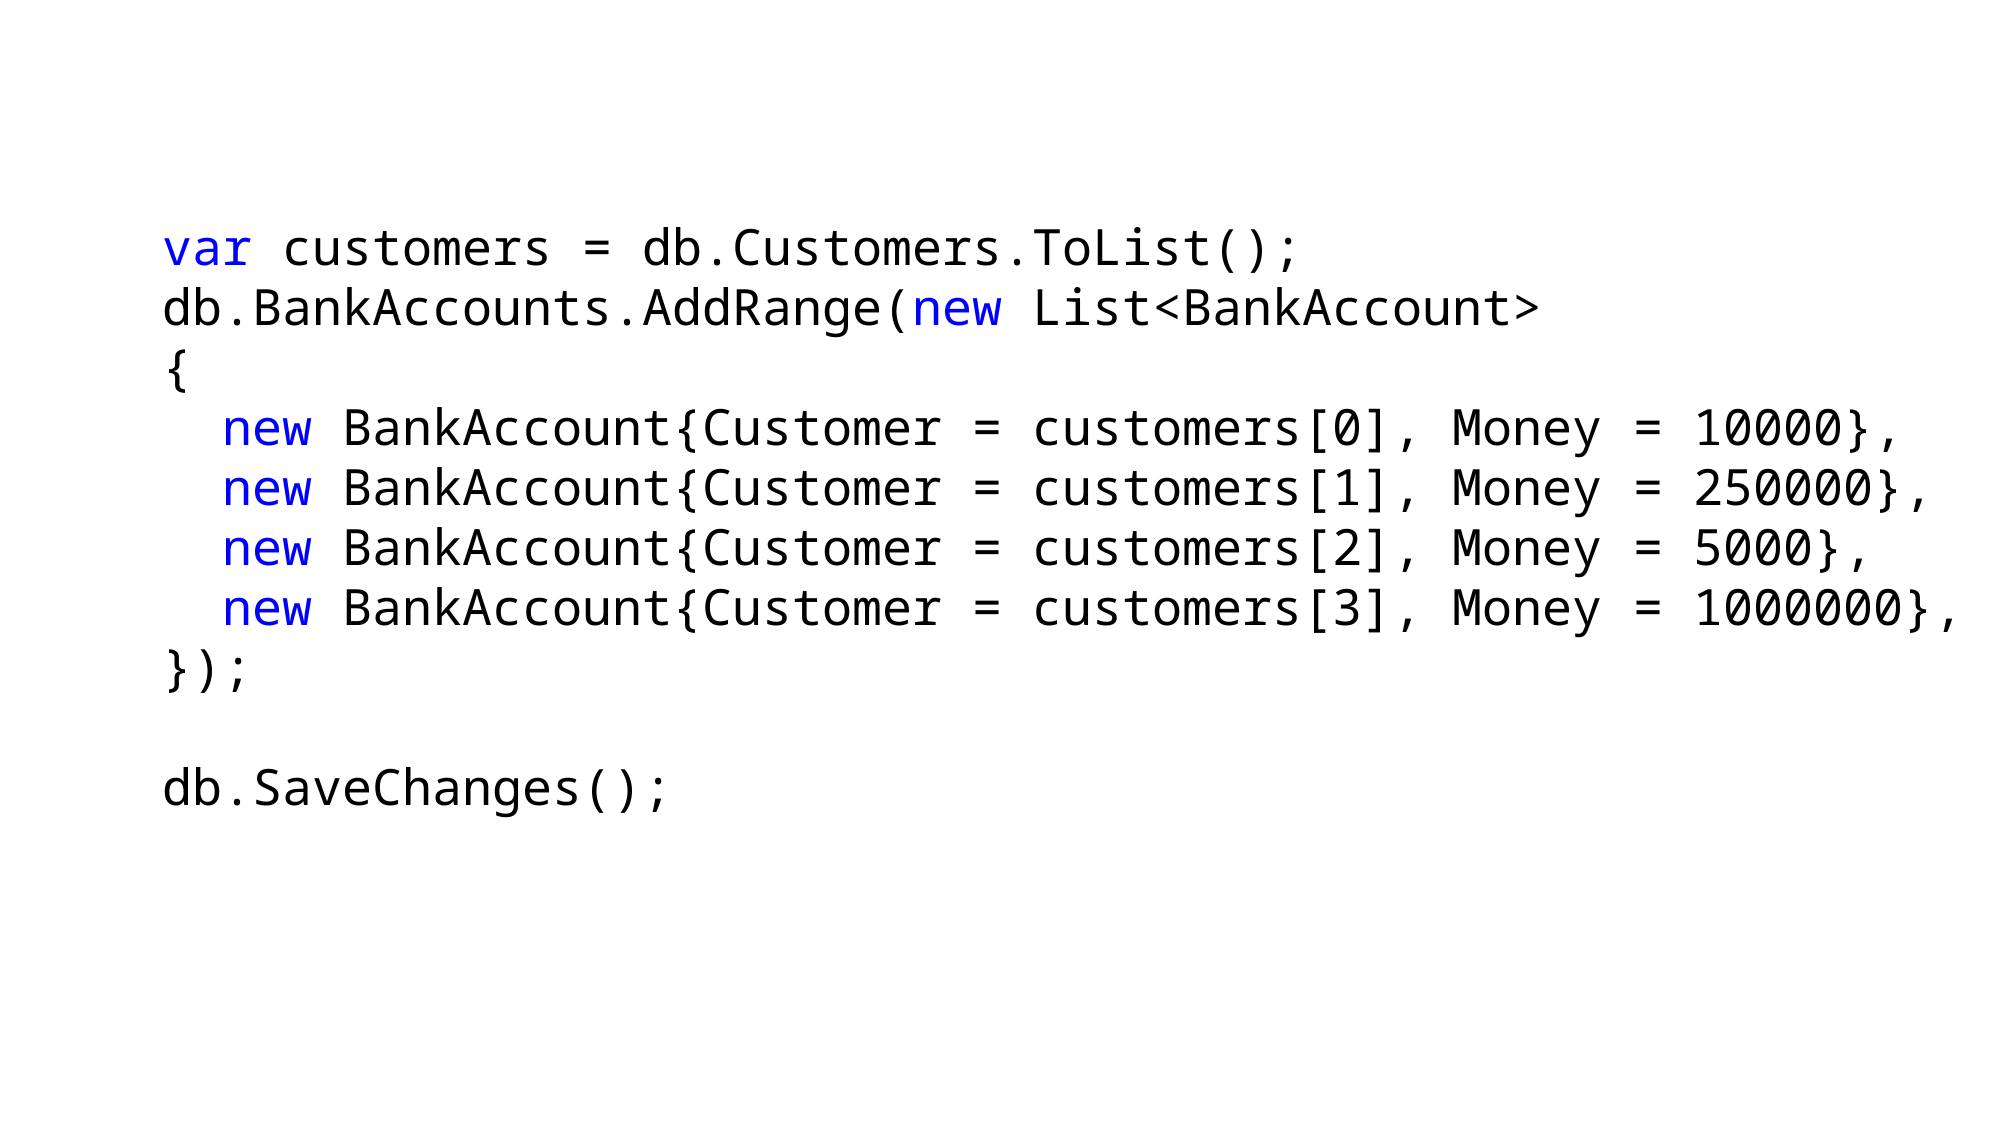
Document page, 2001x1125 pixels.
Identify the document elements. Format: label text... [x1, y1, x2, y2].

text_box var customers = db.Customers.ToList(); db.BankAccounts.AddRange(new List<BankAccount> { new BankAccount{Customer = customers[0], Money = 10000}, new BankAccount{Customer = customers[1], Money = 250000}, new BankAccount{Customer = customers[2], Money = 5000}, new BankAccount{Customer = customers[3], Money = 1000000}, }); db.SaveChanges(); [147, 178, 2000, 824]
